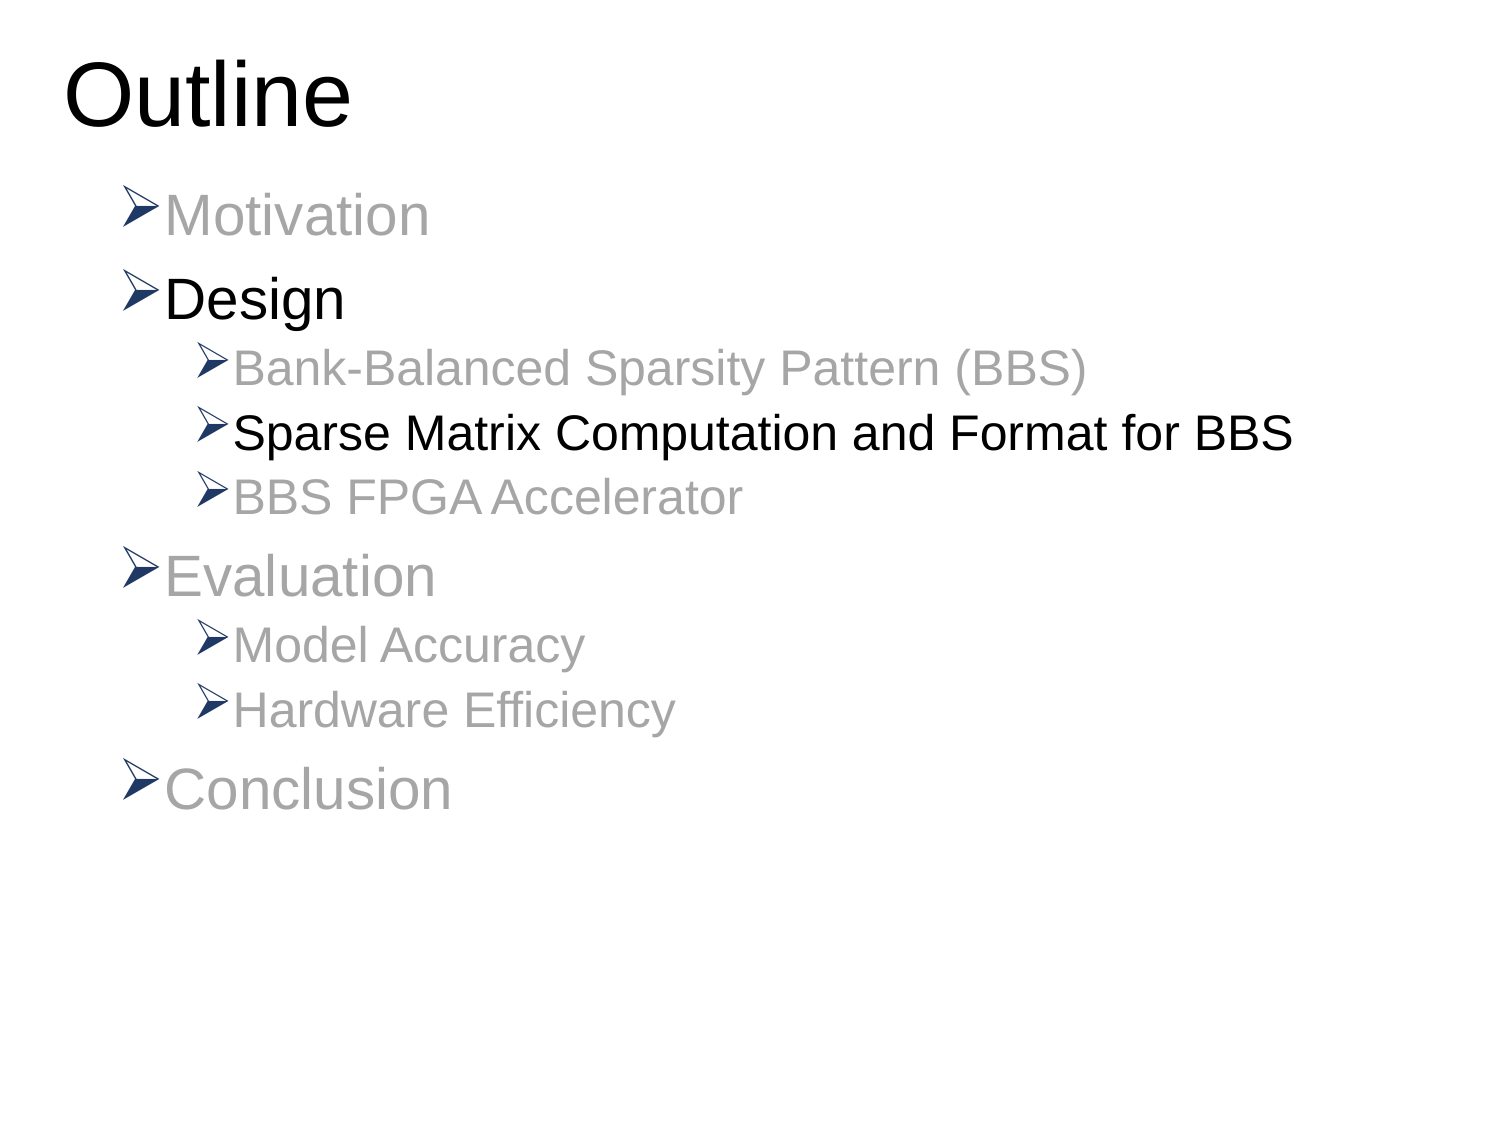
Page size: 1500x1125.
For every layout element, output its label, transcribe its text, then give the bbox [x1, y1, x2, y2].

list Motivation Design Bank-Balanced Sparsity Pattern (BBS) Sparse Matrix Computation and Format for BBS BBS FPGA Accelerator Evaluation Model Accuracy Hardware Efficiency Conclusion [103, 178, 1397, 1093]
title Outline [48, 15, 1452, 179]
